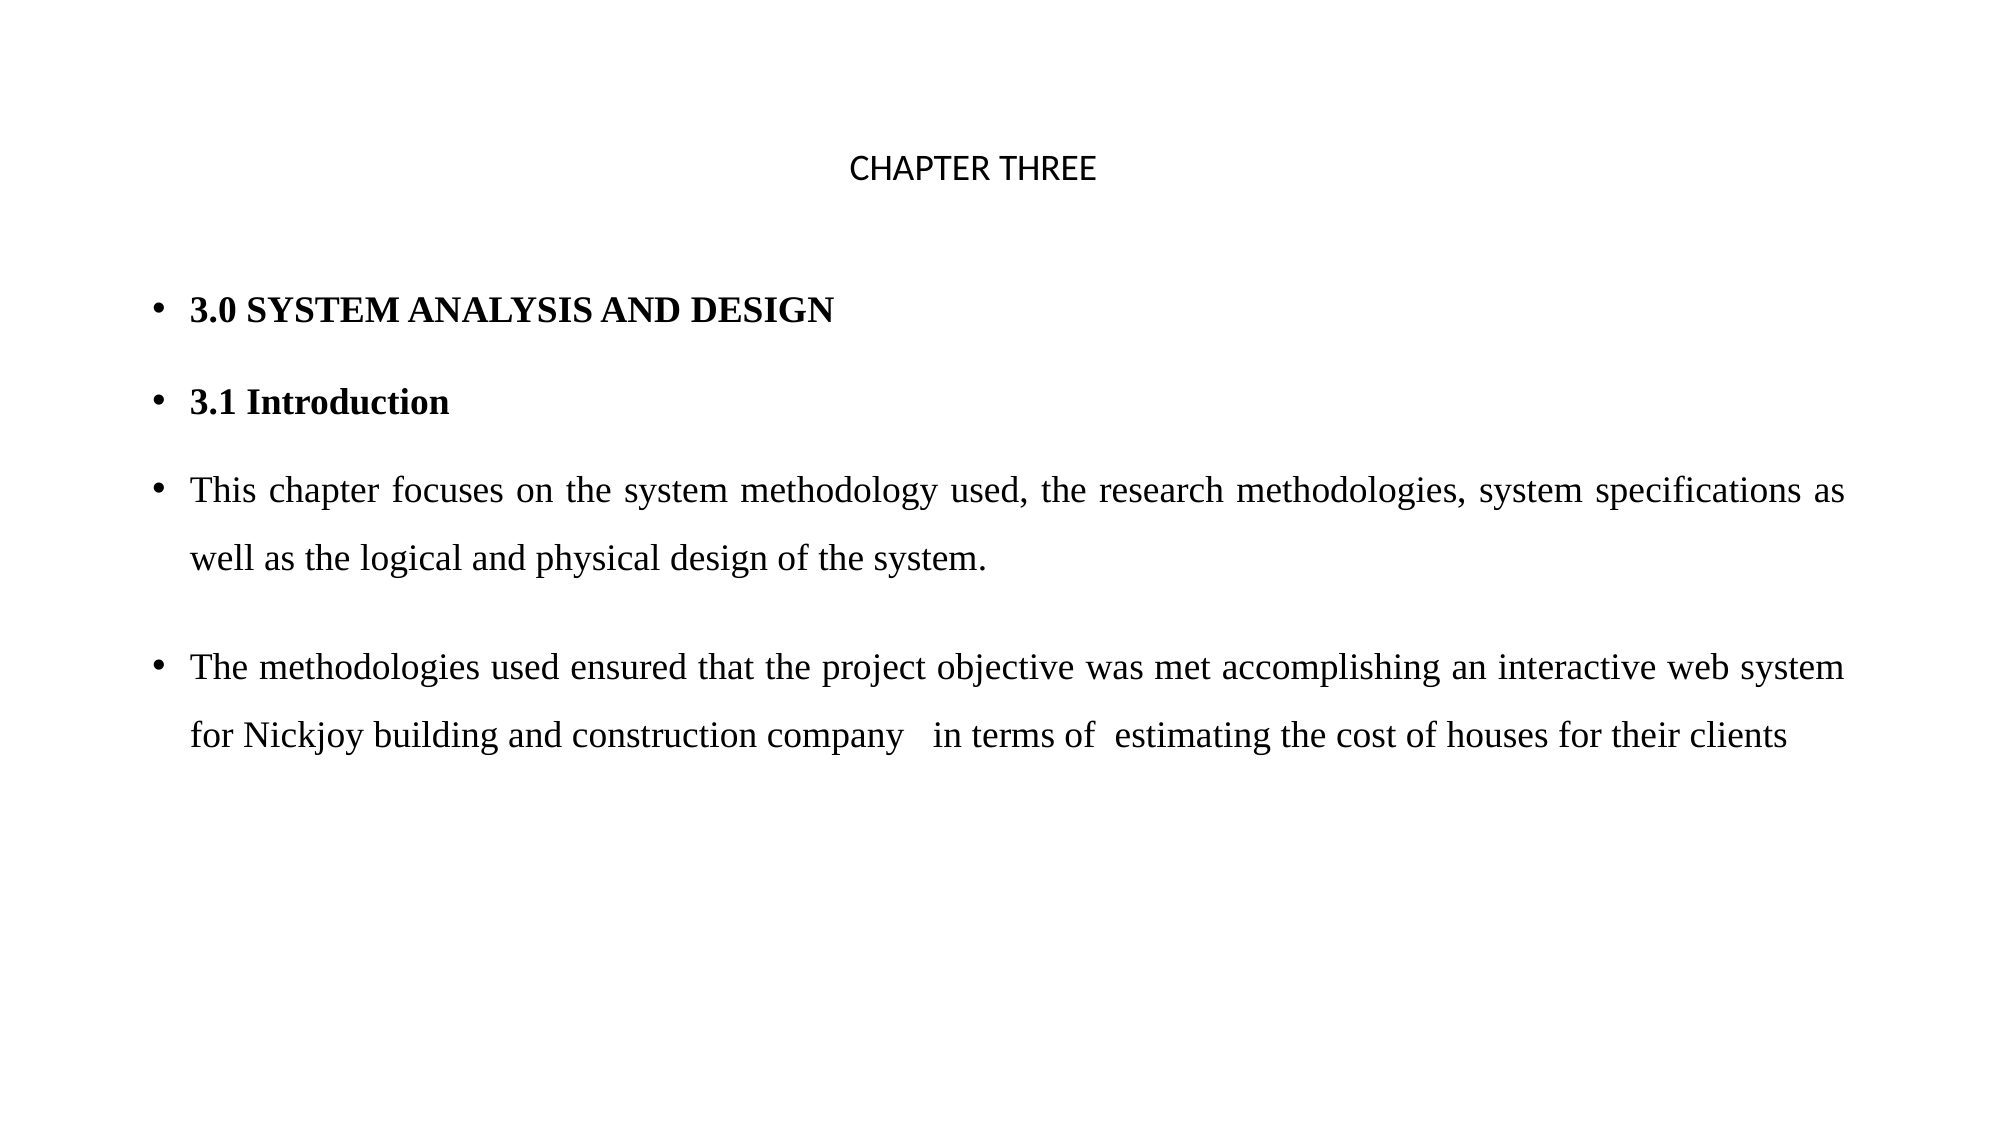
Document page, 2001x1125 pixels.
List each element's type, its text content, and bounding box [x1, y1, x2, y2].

list 3.0 SYSTEM ANALYSIS AND DESIGN 3.1 Introduction This chapter focuses on the system methodology used, the research methodologies, system specifications as well as the logical and physical design of the system. The methodologies used ensured that the project objective was met accomplishing an interactive web system for Nickjoy building and construction company in terms of estimating the cost of houses for their clients [137, 254, 1863, 994]
title CHAPTER THREE [137, 59, 1863, 254]
